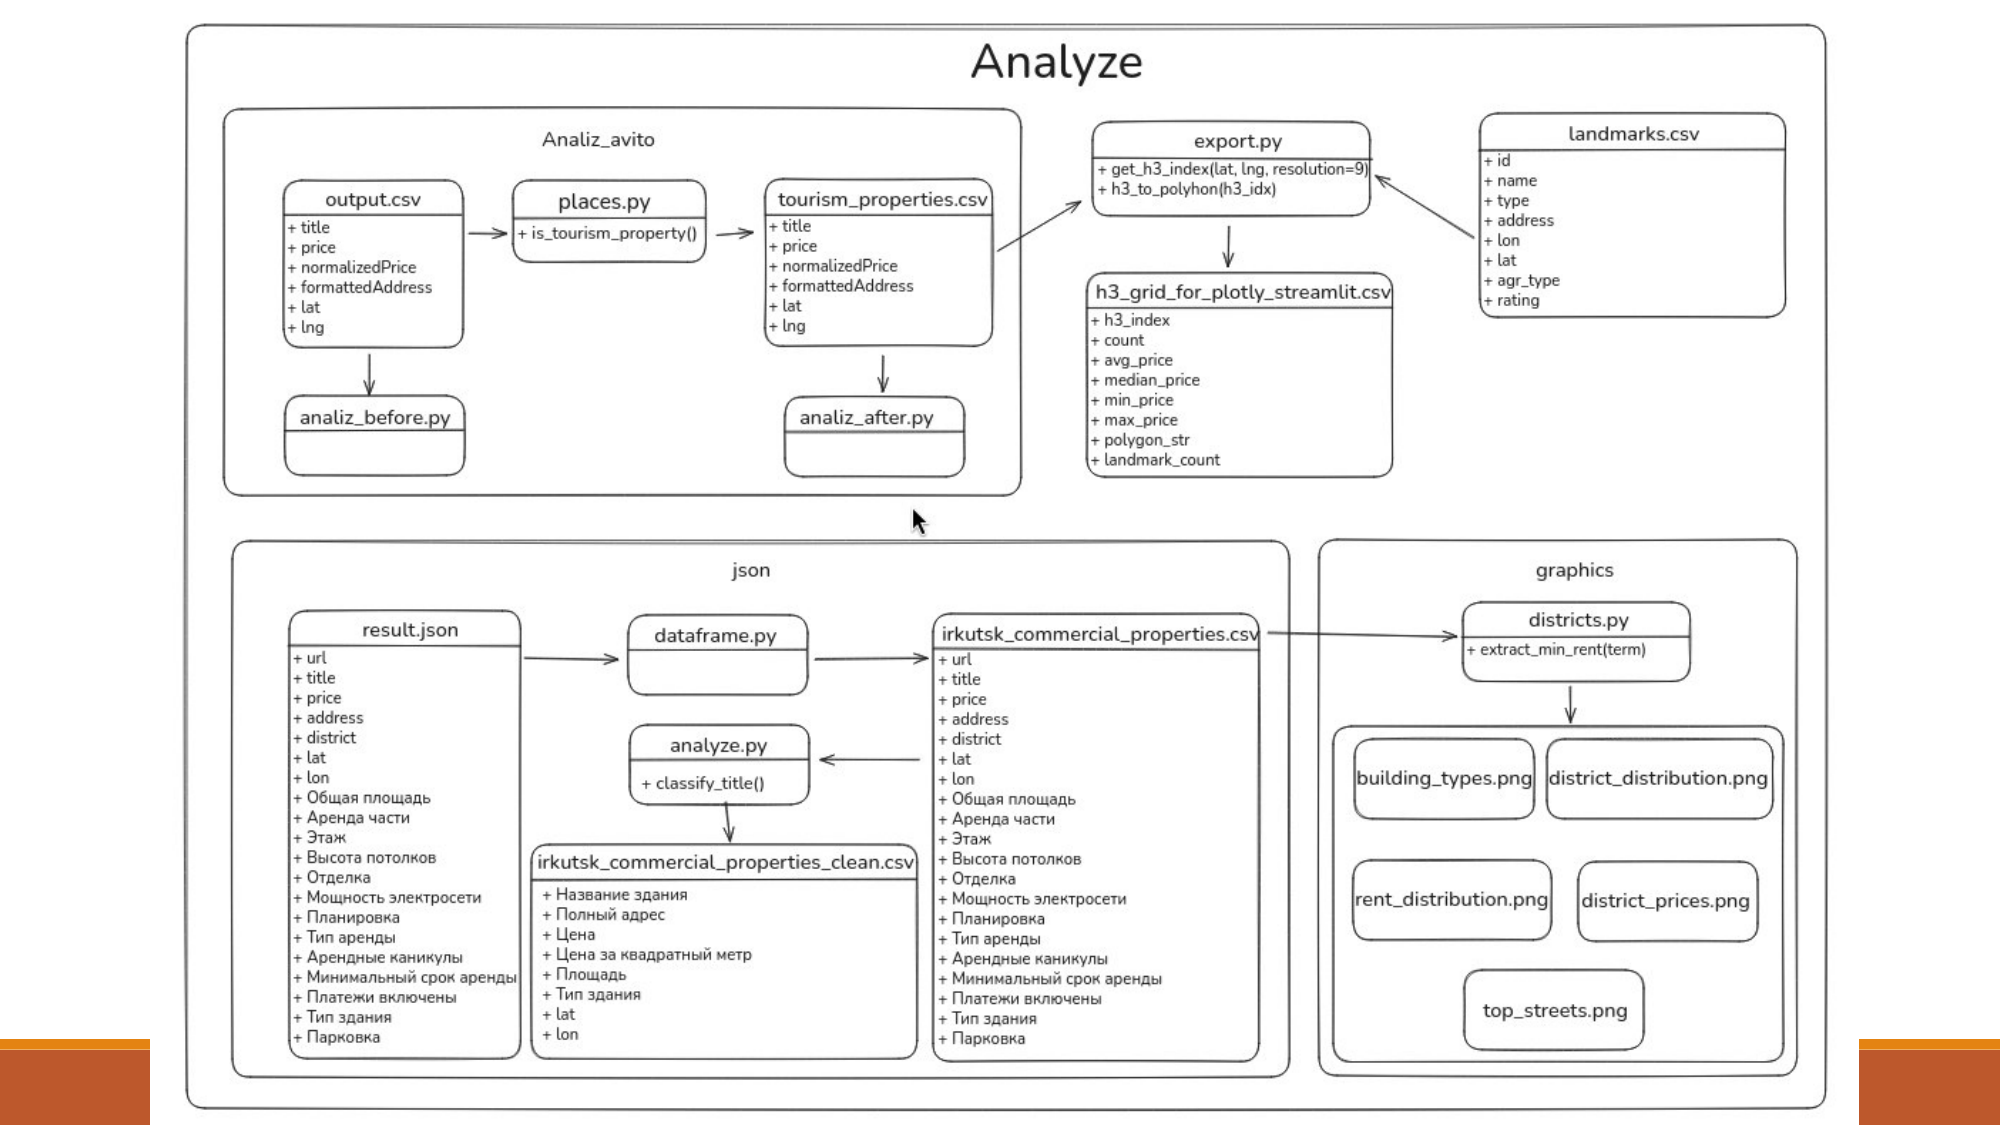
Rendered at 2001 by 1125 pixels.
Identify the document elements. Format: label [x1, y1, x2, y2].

picture [149, 1, 1860, 1125]
